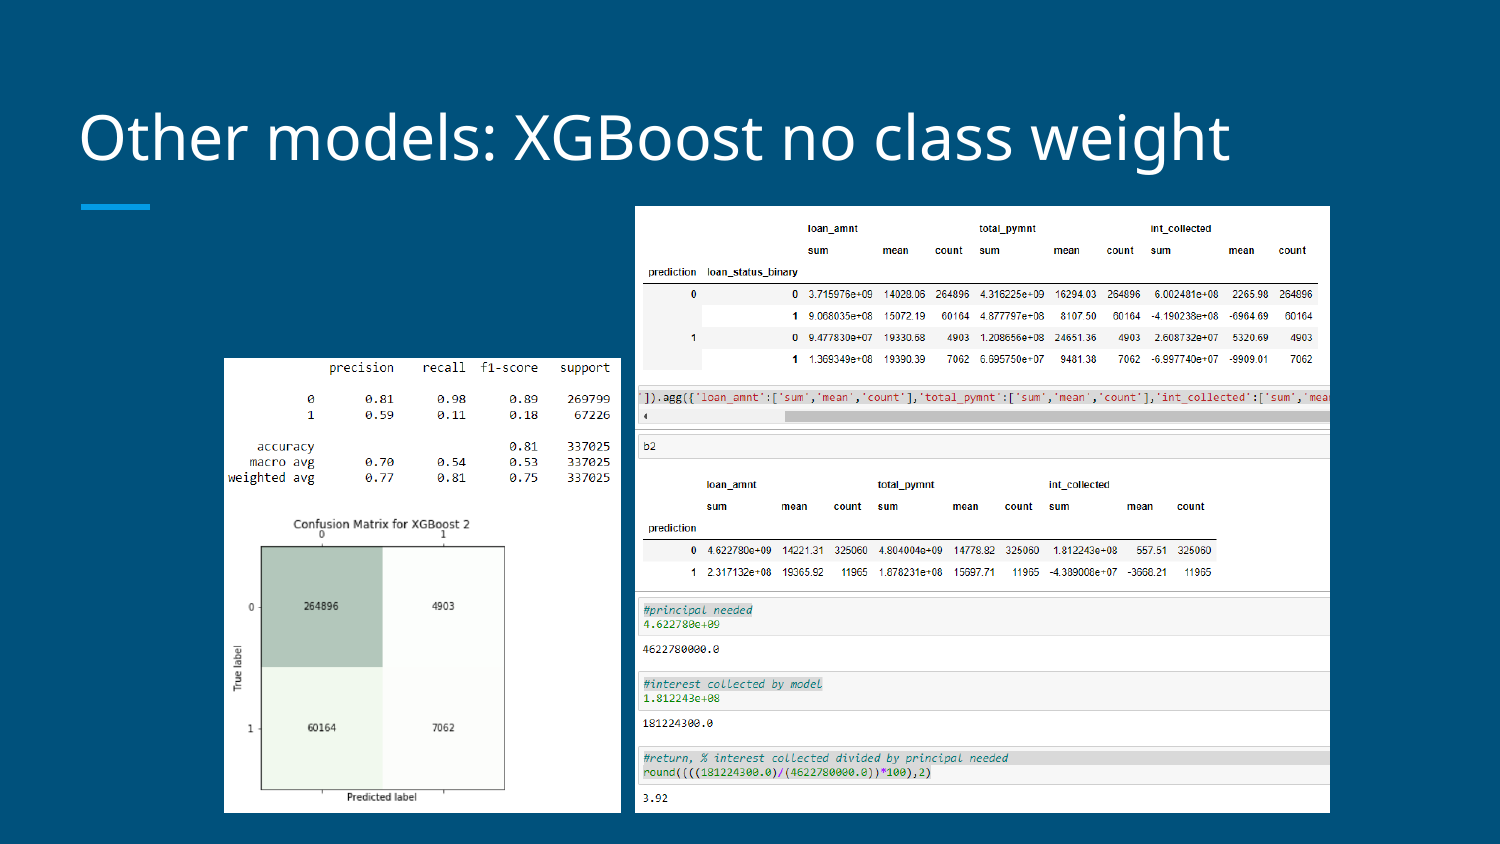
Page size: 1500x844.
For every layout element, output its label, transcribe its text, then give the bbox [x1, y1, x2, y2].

picture [636, 207, 1329, 812]
title Other models: XGBoost no class weight [63, 75, 1437, 188]
picture [225, 359, 620, 812]
